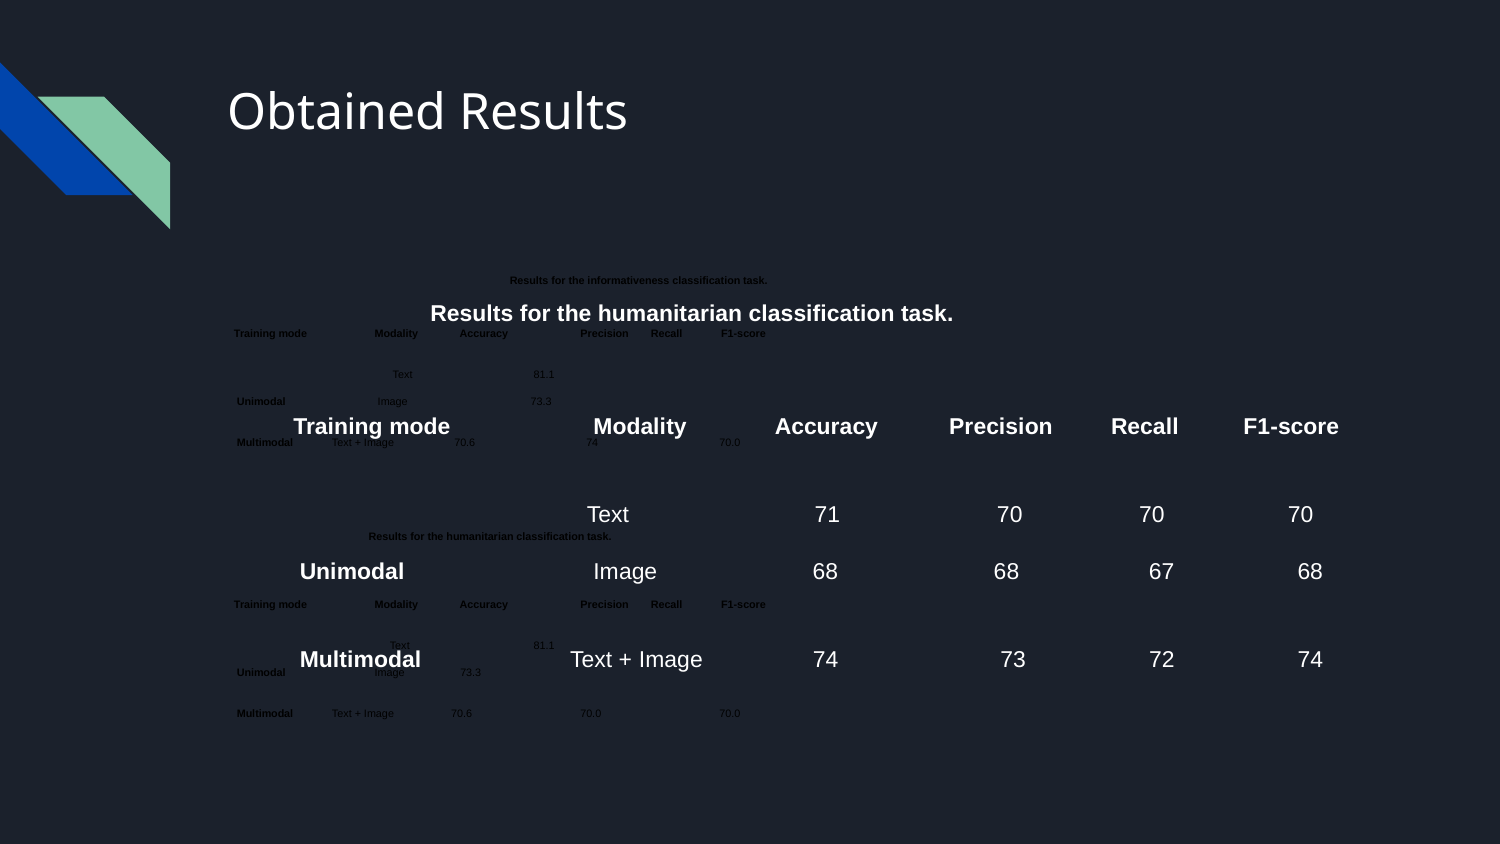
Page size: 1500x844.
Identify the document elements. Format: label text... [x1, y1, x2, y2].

text_box Results for the humanitarian classification task. Training mode Modality Accuracy Precision Recall F1-score Text 71 70 70 70 Unimodal Image 68 68 67 68 Multimodal Text + Image 74 73 72 74 [265, 279, 1445, 779]
title Obtained Results [212, 64, 1368, 215]
list Results for the informativeness classification task. Training mode Modality Accuracy Precision Recall F1-score Text 81.1 Unimodal Image 73.3 Multimodal Text + Image 70.6 74 70.0 Results for the humanitarian classification task. Training mode Modality Accuracy Precision Recall F1-score Text 81.1 Unimodal Image 73.3 Multimodal Text + Image 70.6 70.0 70.0 [212, 257, 1368, 735]
